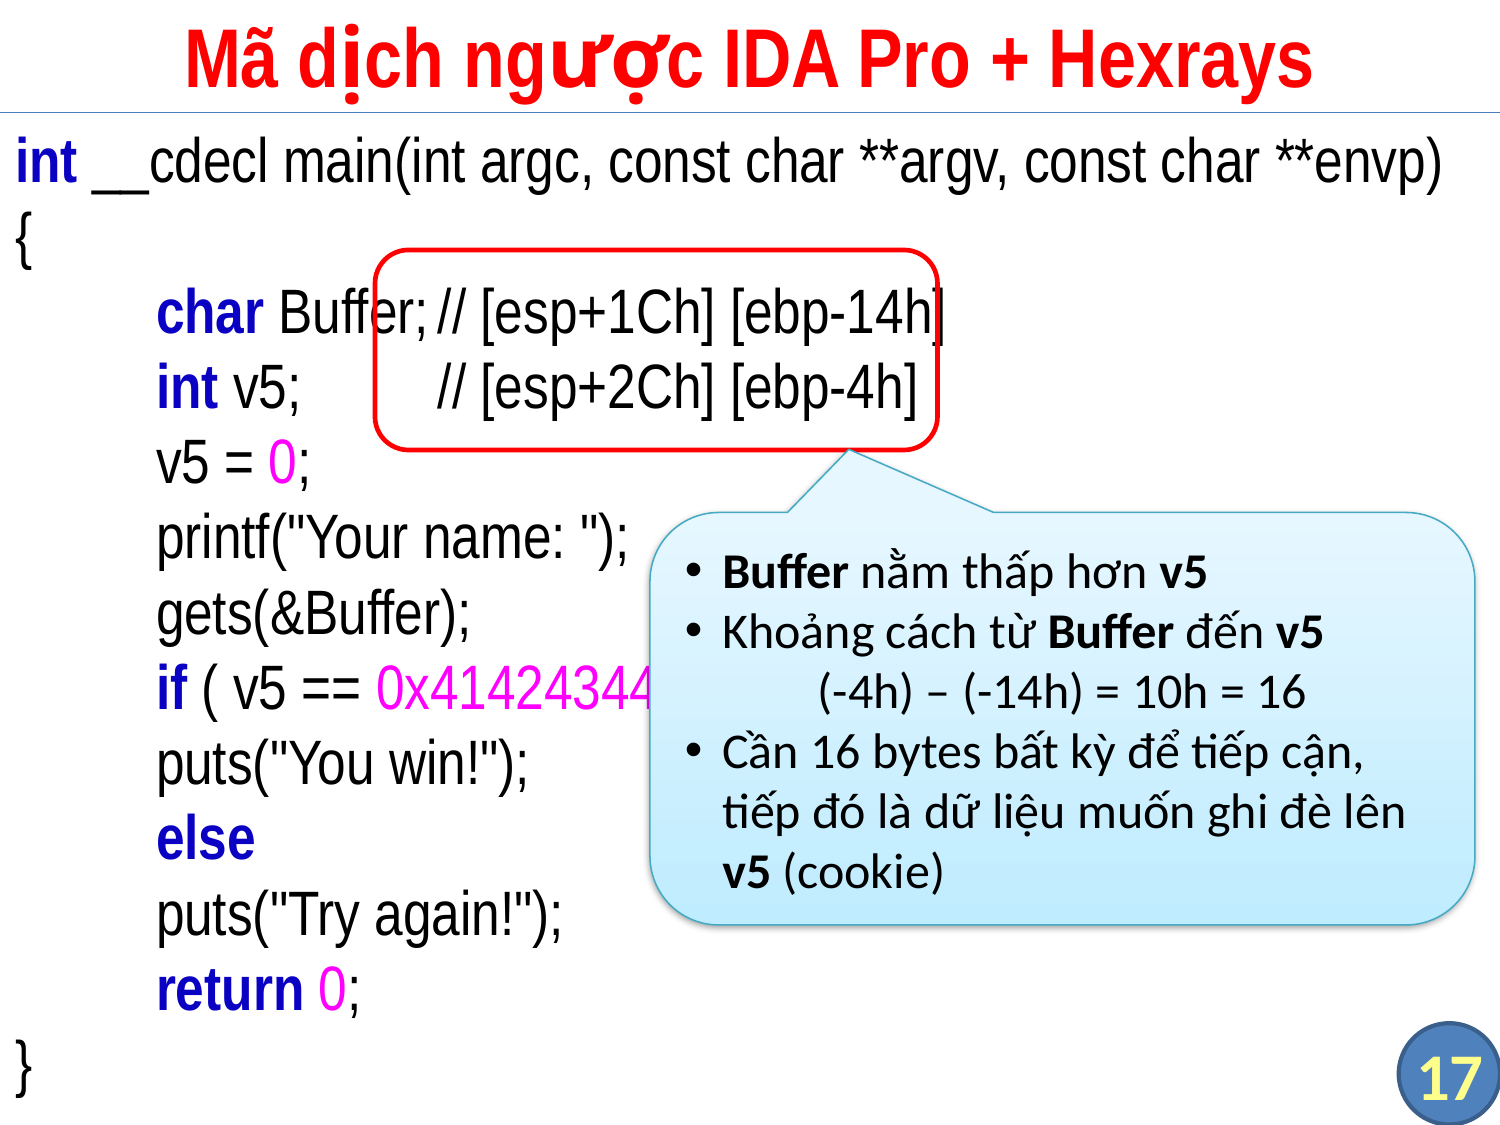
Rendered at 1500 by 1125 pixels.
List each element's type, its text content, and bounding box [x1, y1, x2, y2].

list int __cdecl main(int argc, const char **argv, const char **envp) { char Buffer; // [esp+1Ch] [ebp-14h] int v5; // [esp+2Ch] [ebp-4h] v5 = 0; printf("Your name: "); gets(&Buffer); if ( v5 == 0x41424344 ) puts("You win!"); else puts("Try again!"); return 0; } [0, 113, 1500, 1125]
text_box Buffer nằm thấp hơn v5 Khoảng cách từ Buffer đến v5 (-4h) – (-14h) = 10h = 16 Cần 16 bytes bất kỳ để tiếp cận, tiếp đó là dữ liệu muốn ghi đè lên v5 (cookie) [649, 448, 1476, 926]
text_box [372, 247, 940, 453]
title Mã dịch ngược IDA Pro + Hexrays [0, 0, 1500, 113]
slide_number 17 [1399, 1023, 1500, 1125]
